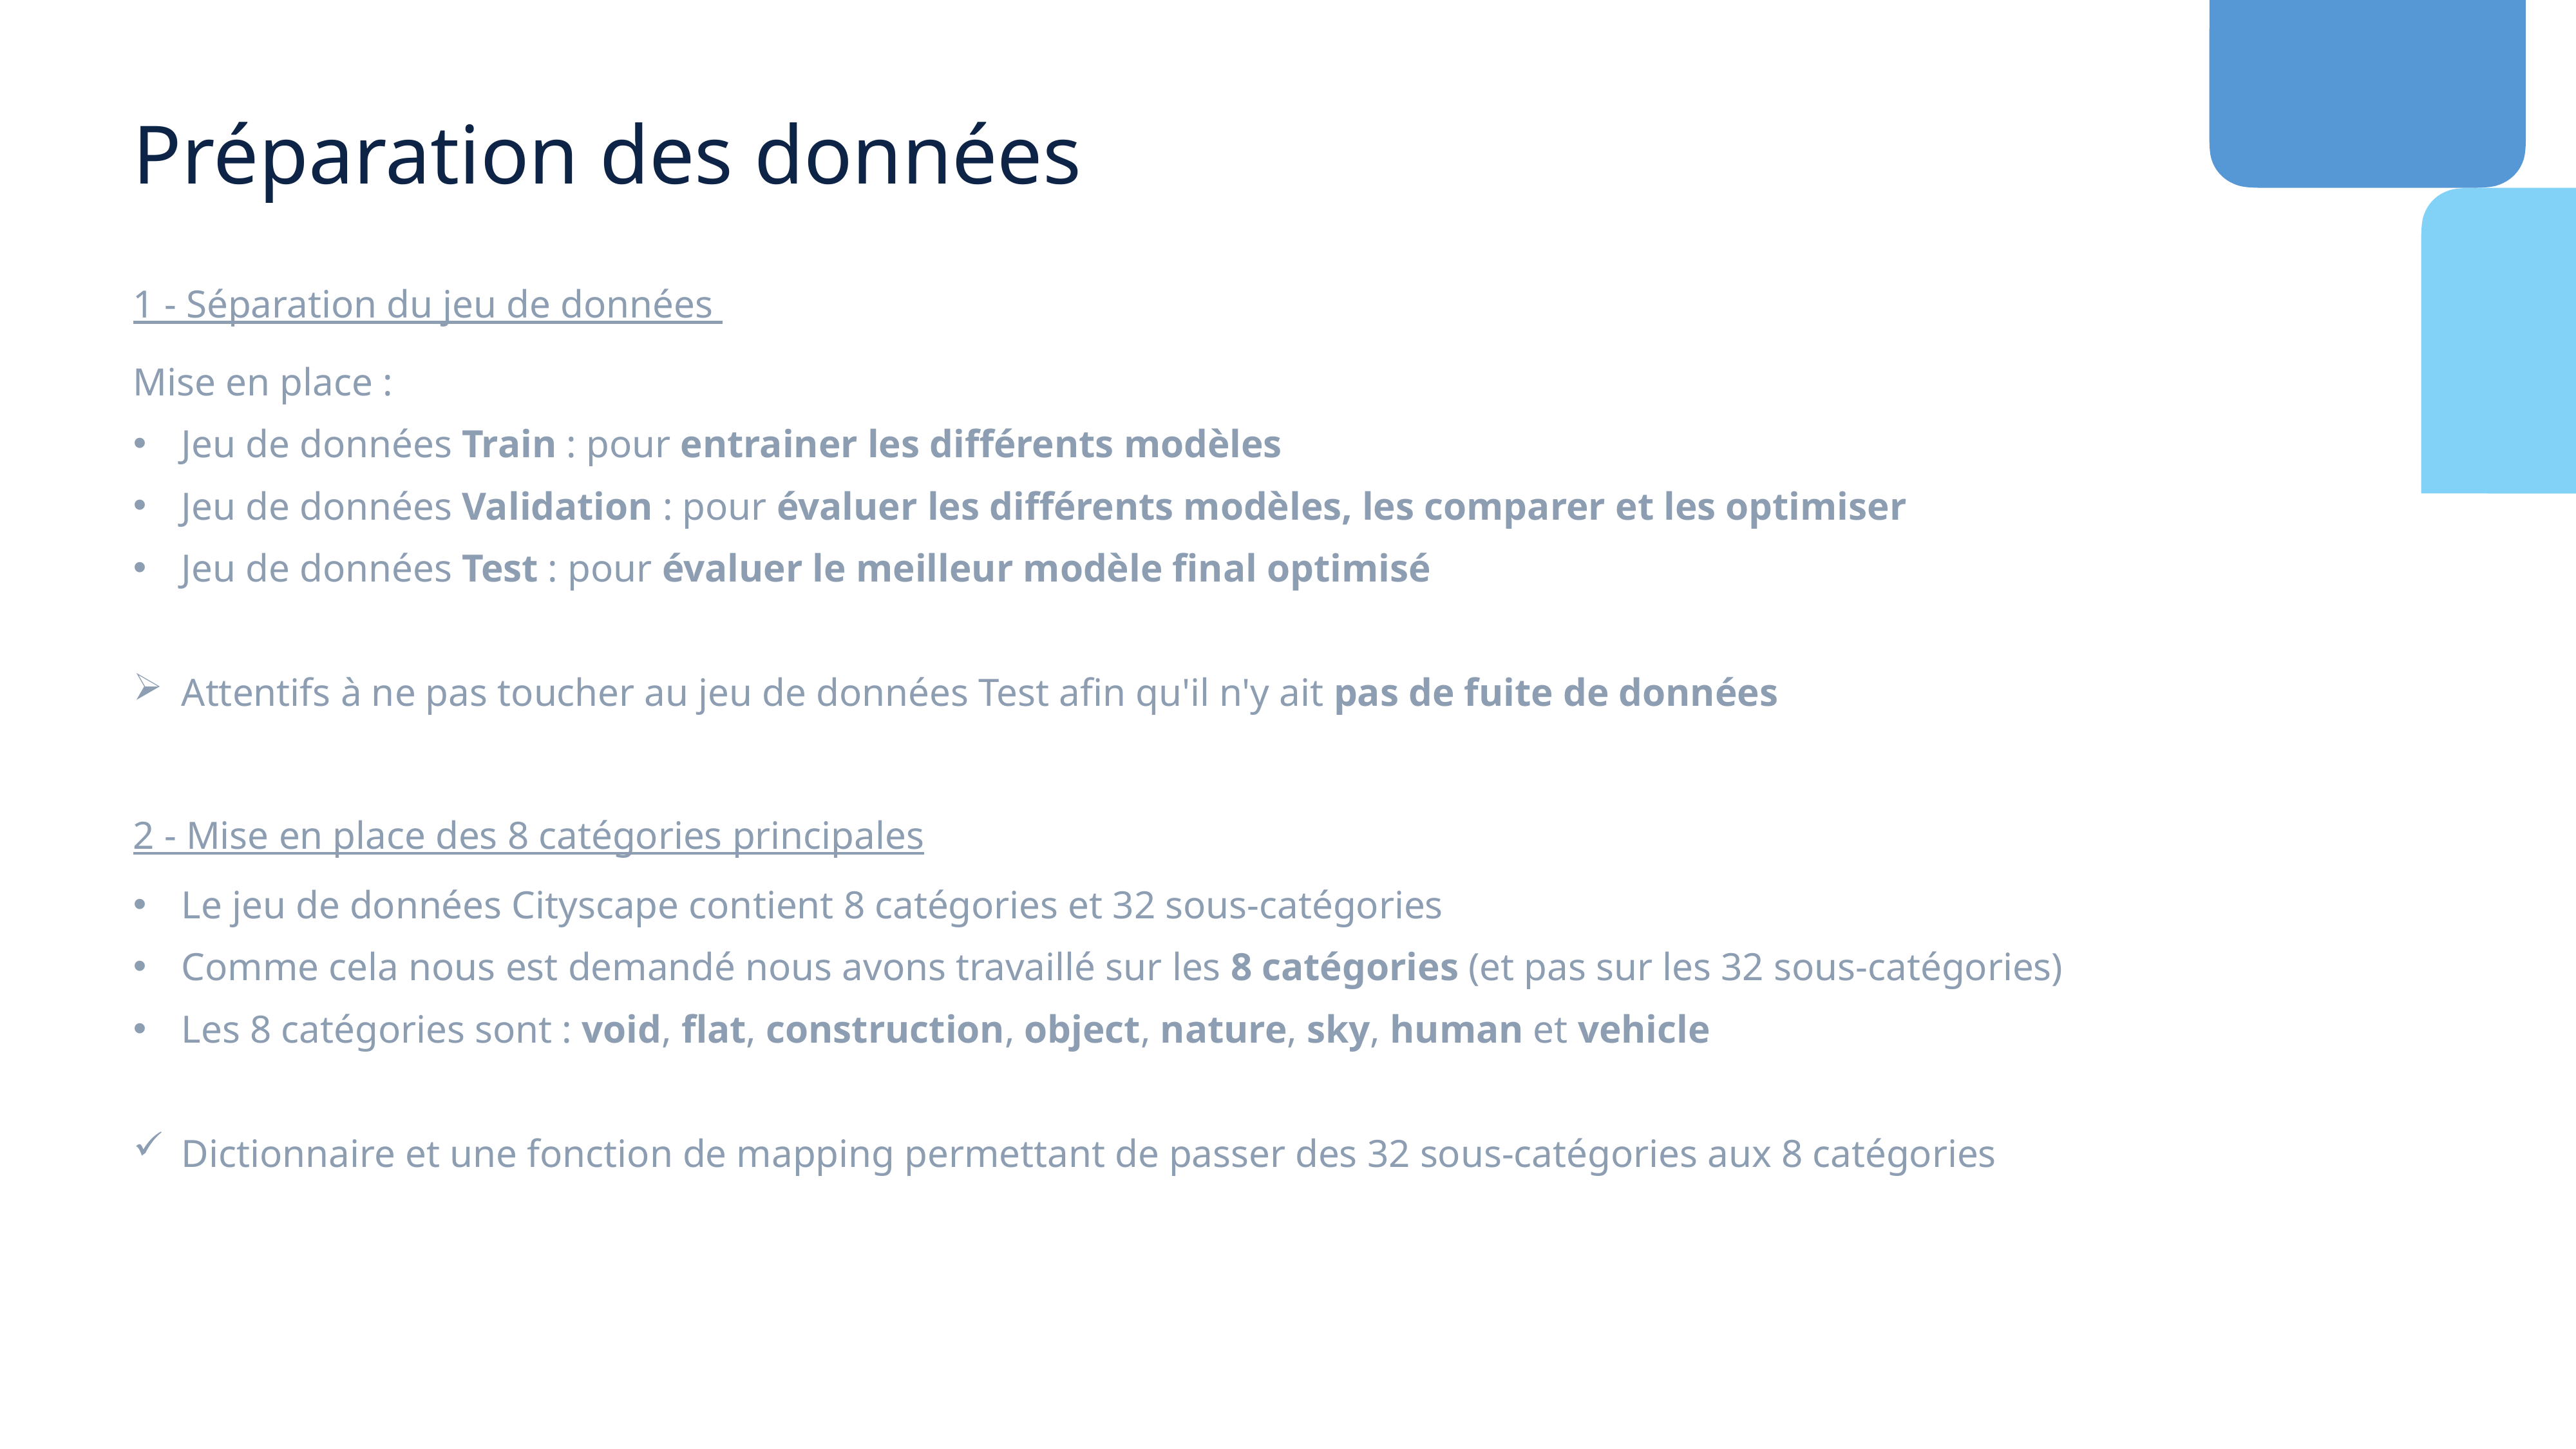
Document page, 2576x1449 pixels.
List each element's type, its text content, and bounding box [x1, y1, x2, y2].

text_box [2209, 0, 2526, 188]
text_box 1 - Séparation du jeu de données Mise en place : Jeu de données Train : pour entrainer les différents modèles Jeu de données Validation : pour évaluer les différents modèles, les comparer et les optimiser Jeu de données Test : pour évaluer le meilleur modèle final optimisé Attentifs à ne pas toucher au jeu de données Test afin qu'il n'y ait pas de fuite de données 2 - Mise en place des 8 catégories principales Le jeu de données Cityscape contient 8 catégories et 32 sous-catégories Comme cela nous est demandé nous avons travaillé sur les 8 catégories (et pas sur les 32 sous-catégories) Les 8 catégories sont : void, flat, construction, object, nature, sky, human et vehicle Dictionnaire et une fonction de mapping permettant de passer des 32 sous-catégories aux 8 catégories [128, 266, 2194, 1233]
text_box [2421, 187, 2576, 494]
text_box Préparation des données [128, 97, 2244, 205]
